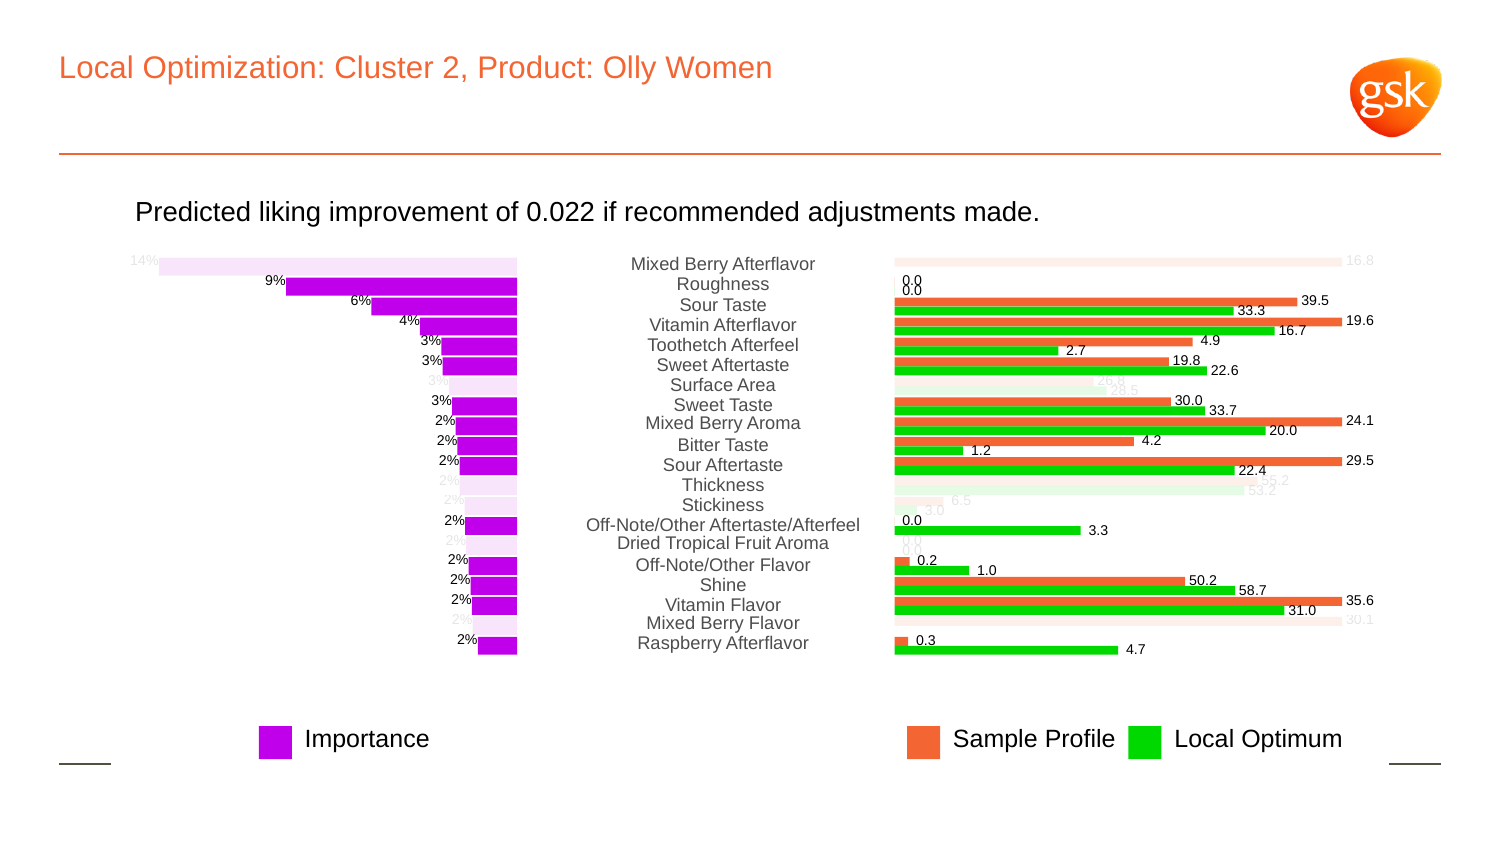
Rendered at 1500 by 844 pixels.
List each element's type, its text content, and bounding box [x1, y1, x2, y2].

picture [1333, 38, 1457, 157]
title Local Optimization: Cluster 2, Product: Olly Women [58, 47, 1302, 86]
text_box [112, 194, 1388, 796]
